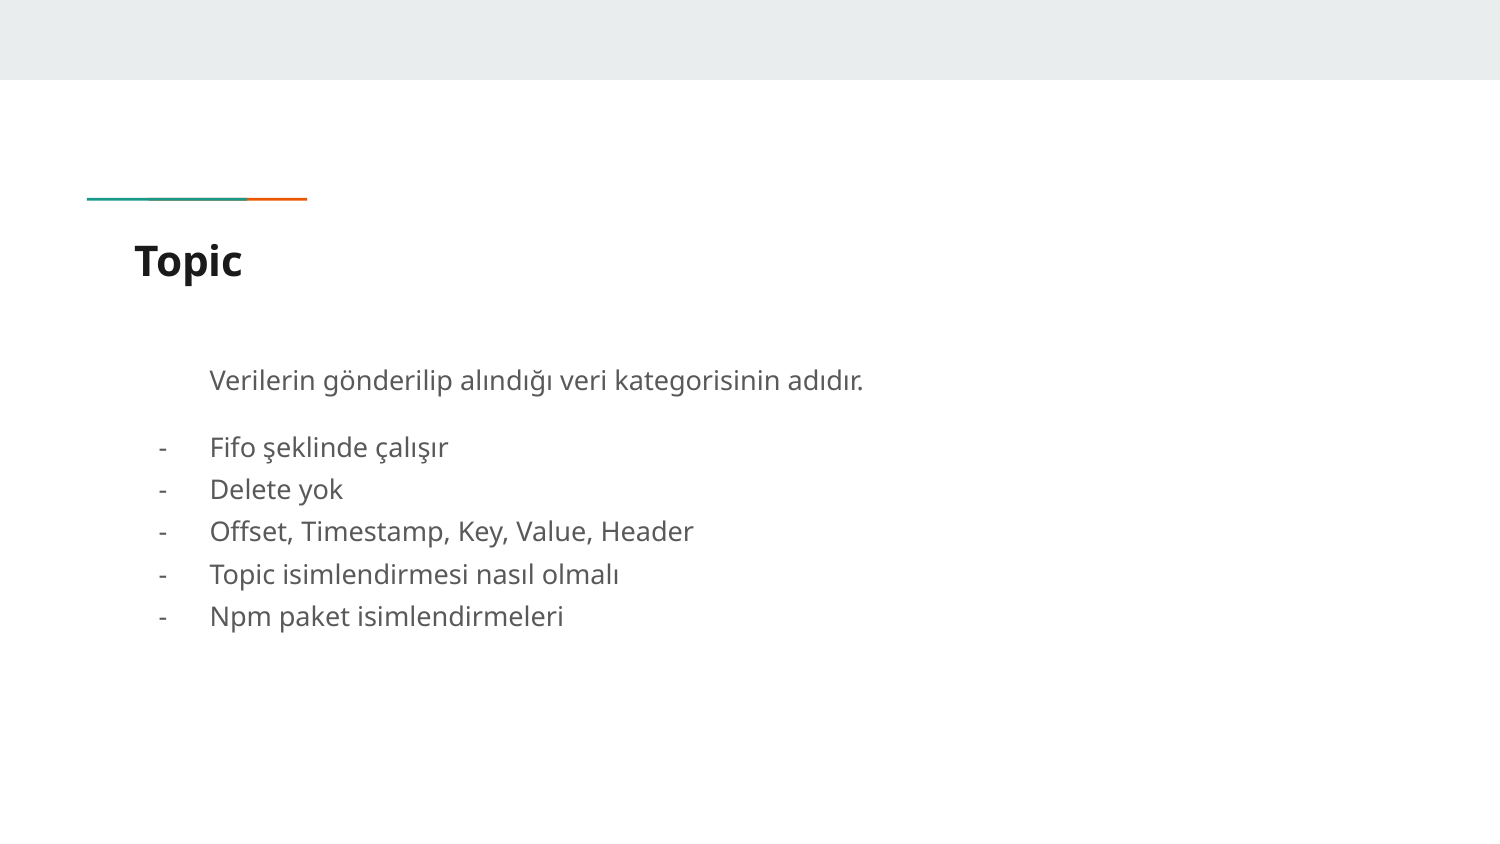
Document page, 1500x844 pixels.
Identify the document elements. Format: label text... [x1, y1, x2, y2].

title Topic [119, 216, 1381, 305]
list Verilerin gönderilip alındığı veri kategorisinin adıdır. Fifo şeklinde çalışır Delete yok Offset, Timestamp, Key, Value, Header Topic isimlendirmesi nasıl olmalı Npm paket isimlendirmeleri [119, 341, 1381, 712]
